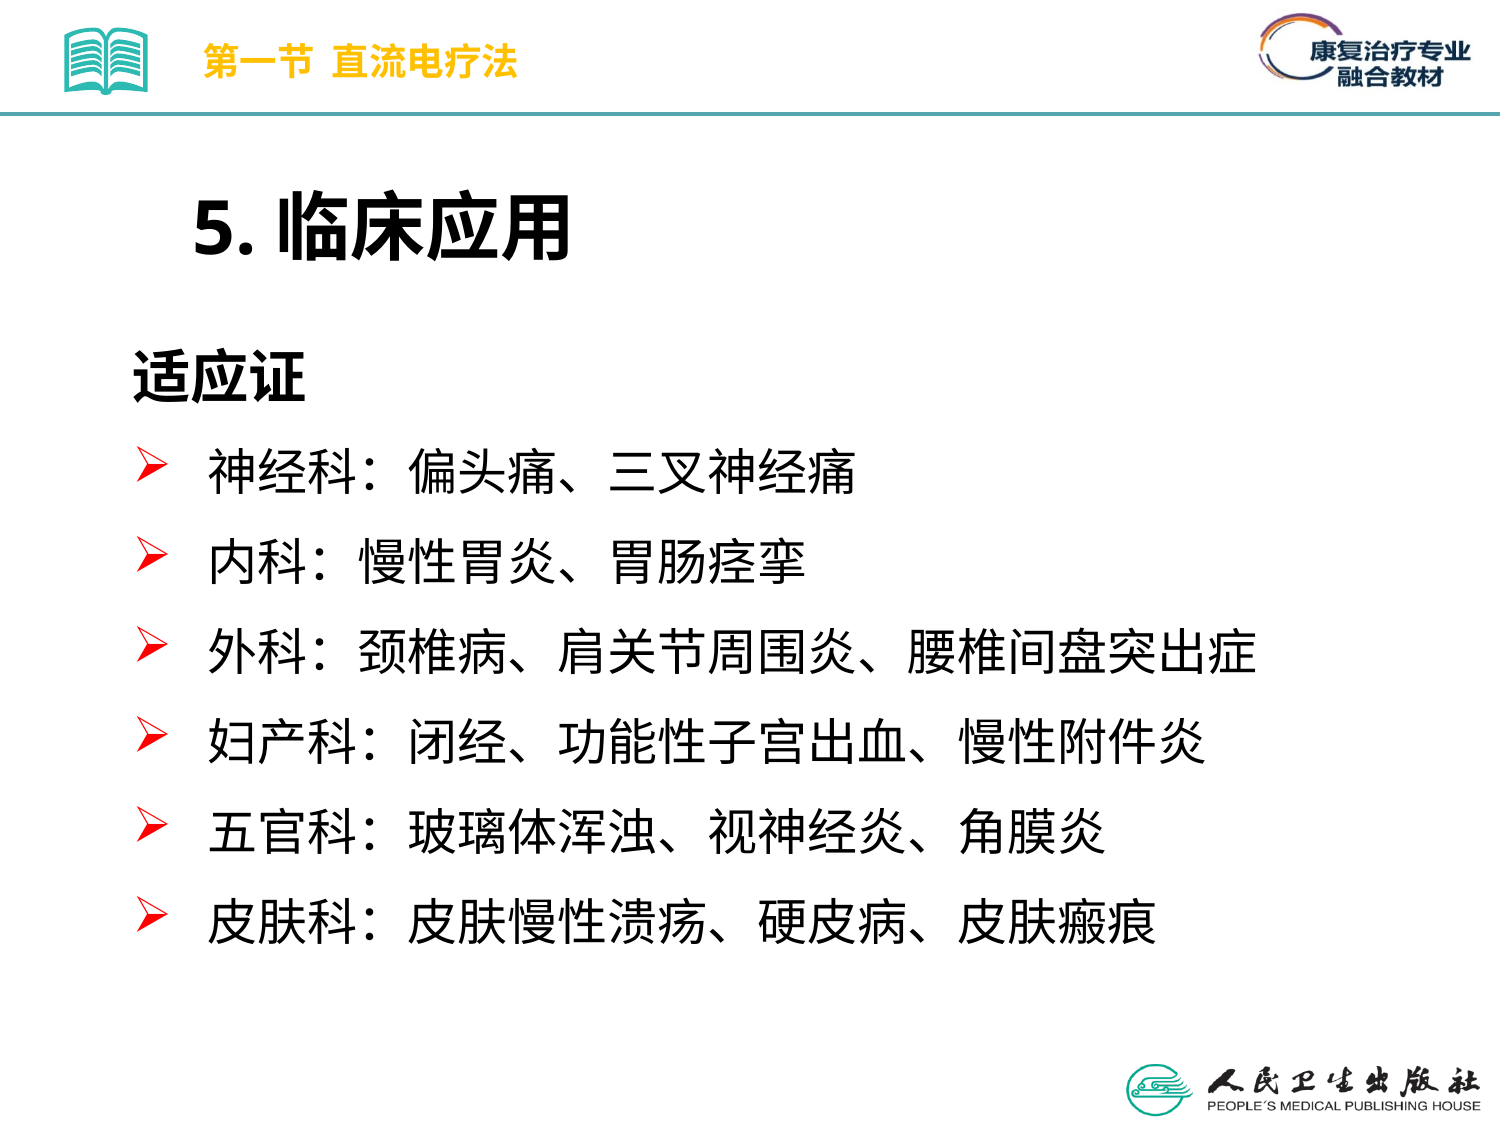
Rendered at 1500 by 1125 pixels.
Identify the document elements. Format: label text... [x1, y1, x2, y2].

picture [1104, 1054, 1500, 1125]
text_box 第一节 直流电疗法 [187, 30, 535, 91]
text_box 5.临床应用 [178, 172, 666, 278]
text_box 适应证 神经科：偏头痛、三叉神经痛 内科：慢性胃炎、胃肠痉挛 外科：颈椎病、肩关节周围炎、腰椎间盘突出症 妇产科：闭经、功能性子宫出血、慢性附件炎 五官科：玻璃体浑浊、视神经炎、角膜炎 皮肤科：皮肤慢性溃疡、硬皮病、皮肤瘢痕 [117, 326, 1273, 958]
picture [1222, 7, 1491, 102]
